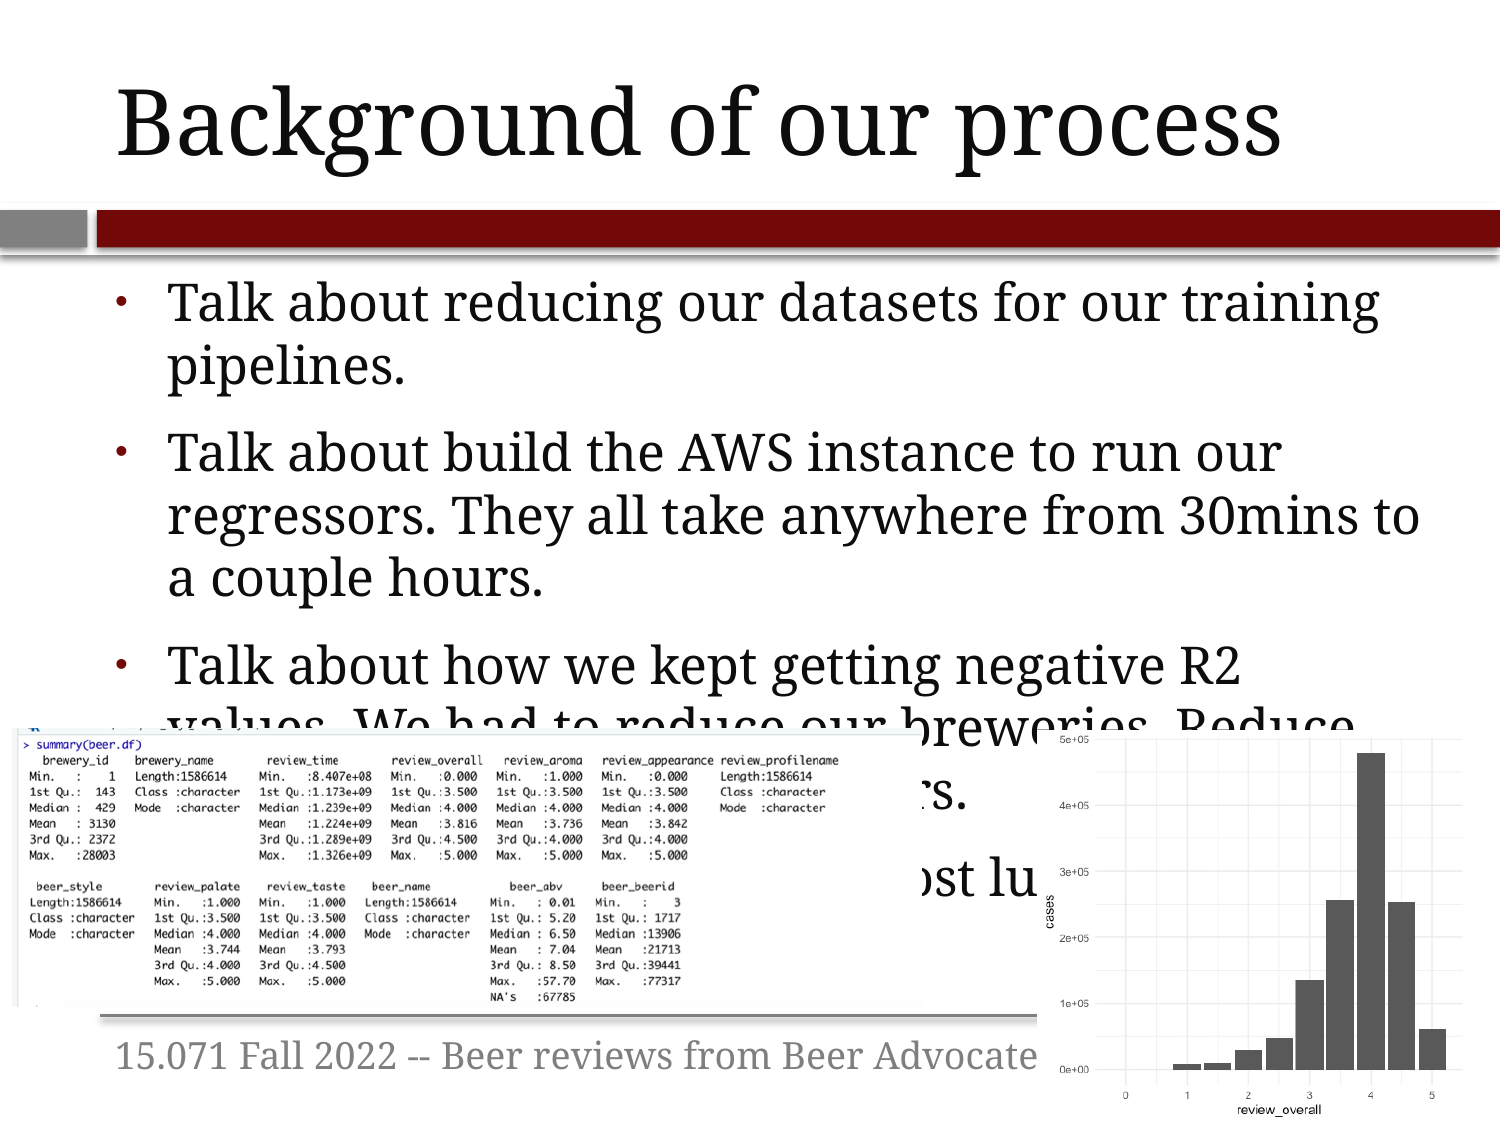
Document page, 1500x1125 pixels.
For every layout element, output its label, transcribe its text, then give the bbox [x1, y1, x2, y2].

title Background of our process [100, 37, 1438, 200]
list Talk about reducing our datasets for our training pipelines. Talk about build the AWS instance to run our regressors. They all take anywhere from 30mins to a couple hours. Talk about how we kept getting negative R2 values. We had to reduce our breweries. Reduce beer reviews. Reduce reviewers. List the regressors that had most luck to least luck. [100, 262, 1438, 1000]
picture [12, 727, 922, 1007]
picture [1037, 730, 1468, 1122]
footer 15.071 Fall 2022 -- Beer reviews from Beer Advocate [99, 1024, 1031, 1085]
